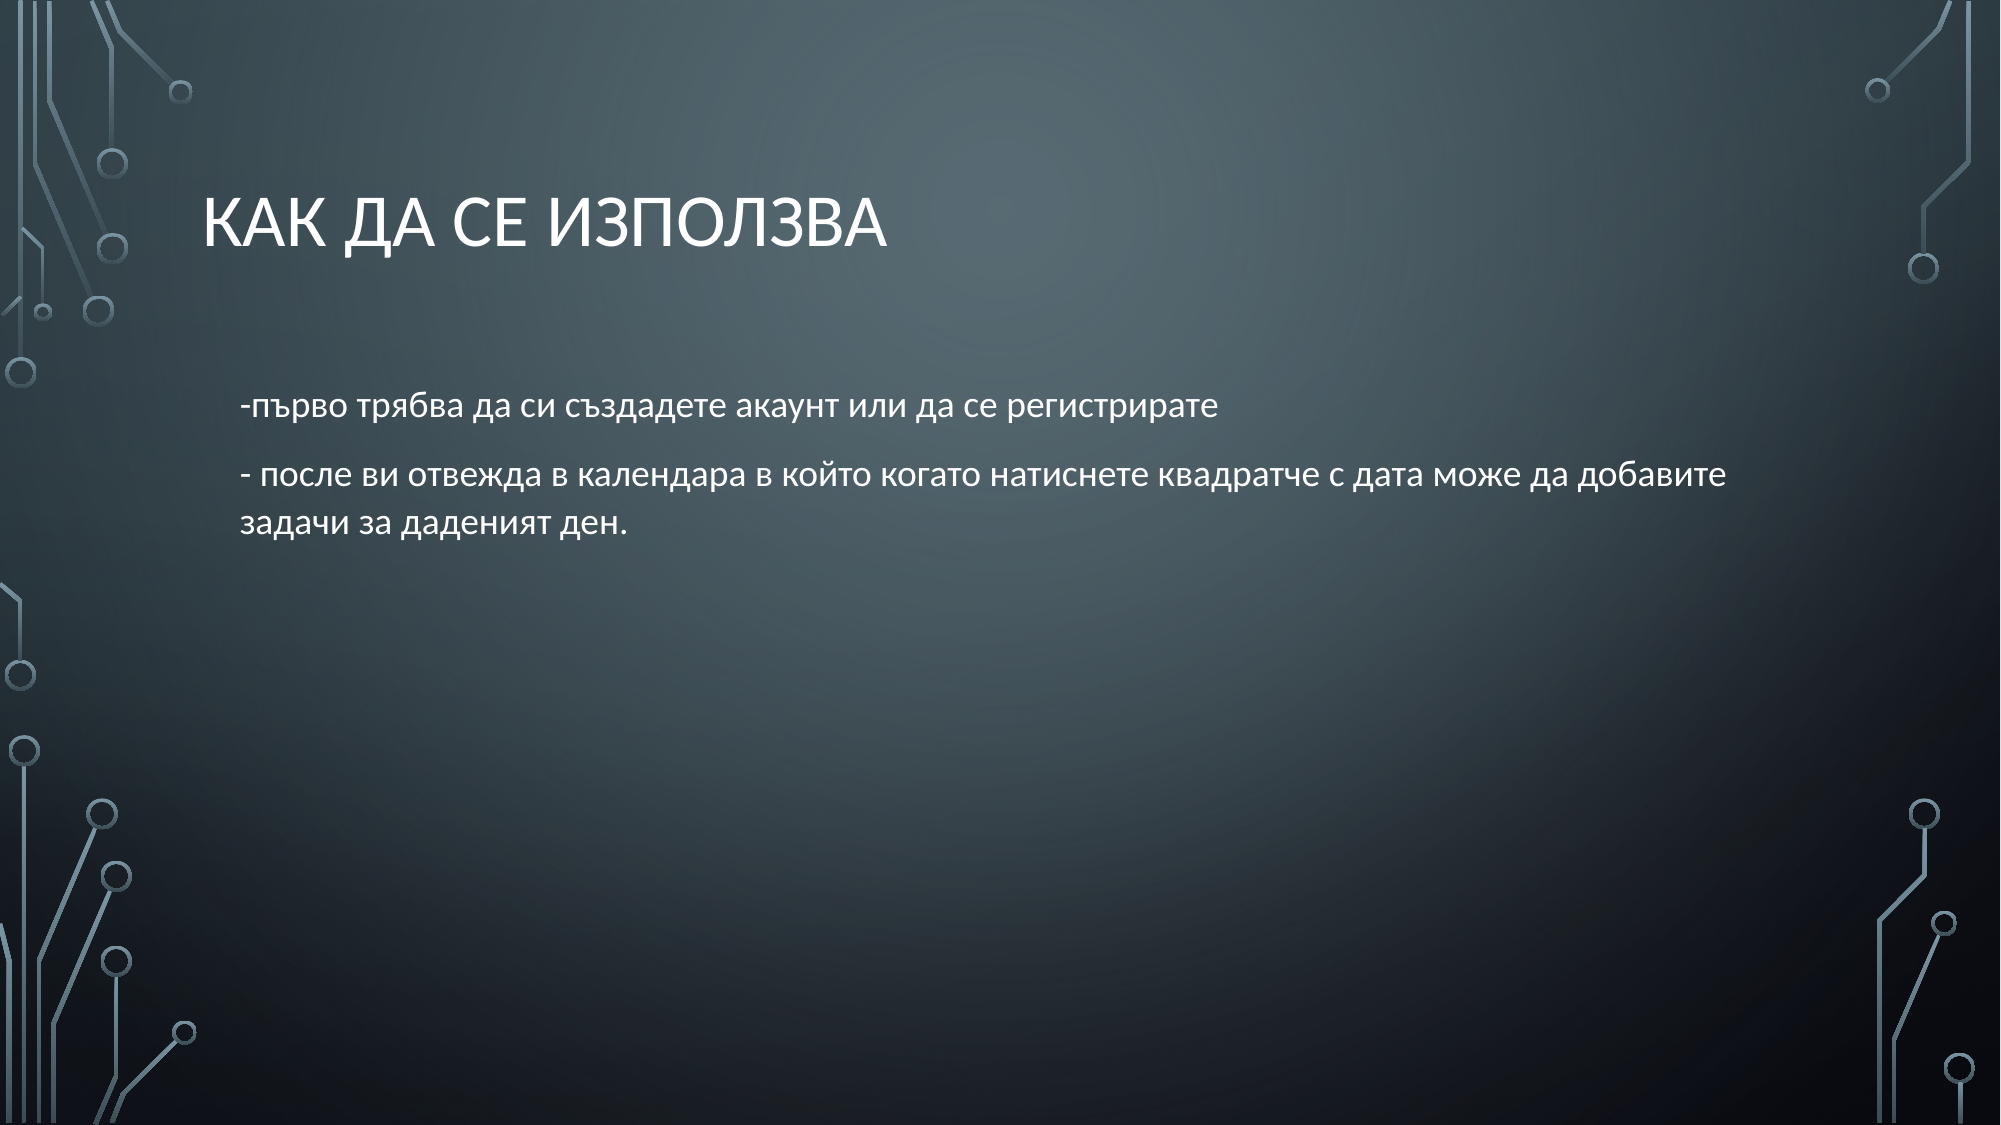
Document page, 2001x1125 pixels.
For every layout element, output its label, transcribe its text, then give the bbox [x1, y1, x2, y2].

list -първо трябва да си създадете акаунт или да се регистрирате - после ви отвежда в календара в който когато натиснете квадратче с дата може да добавите задачи за даденият ден. [187, 369, 1813, 950]
title Как да се използва [187, 101, 1813, 344]
